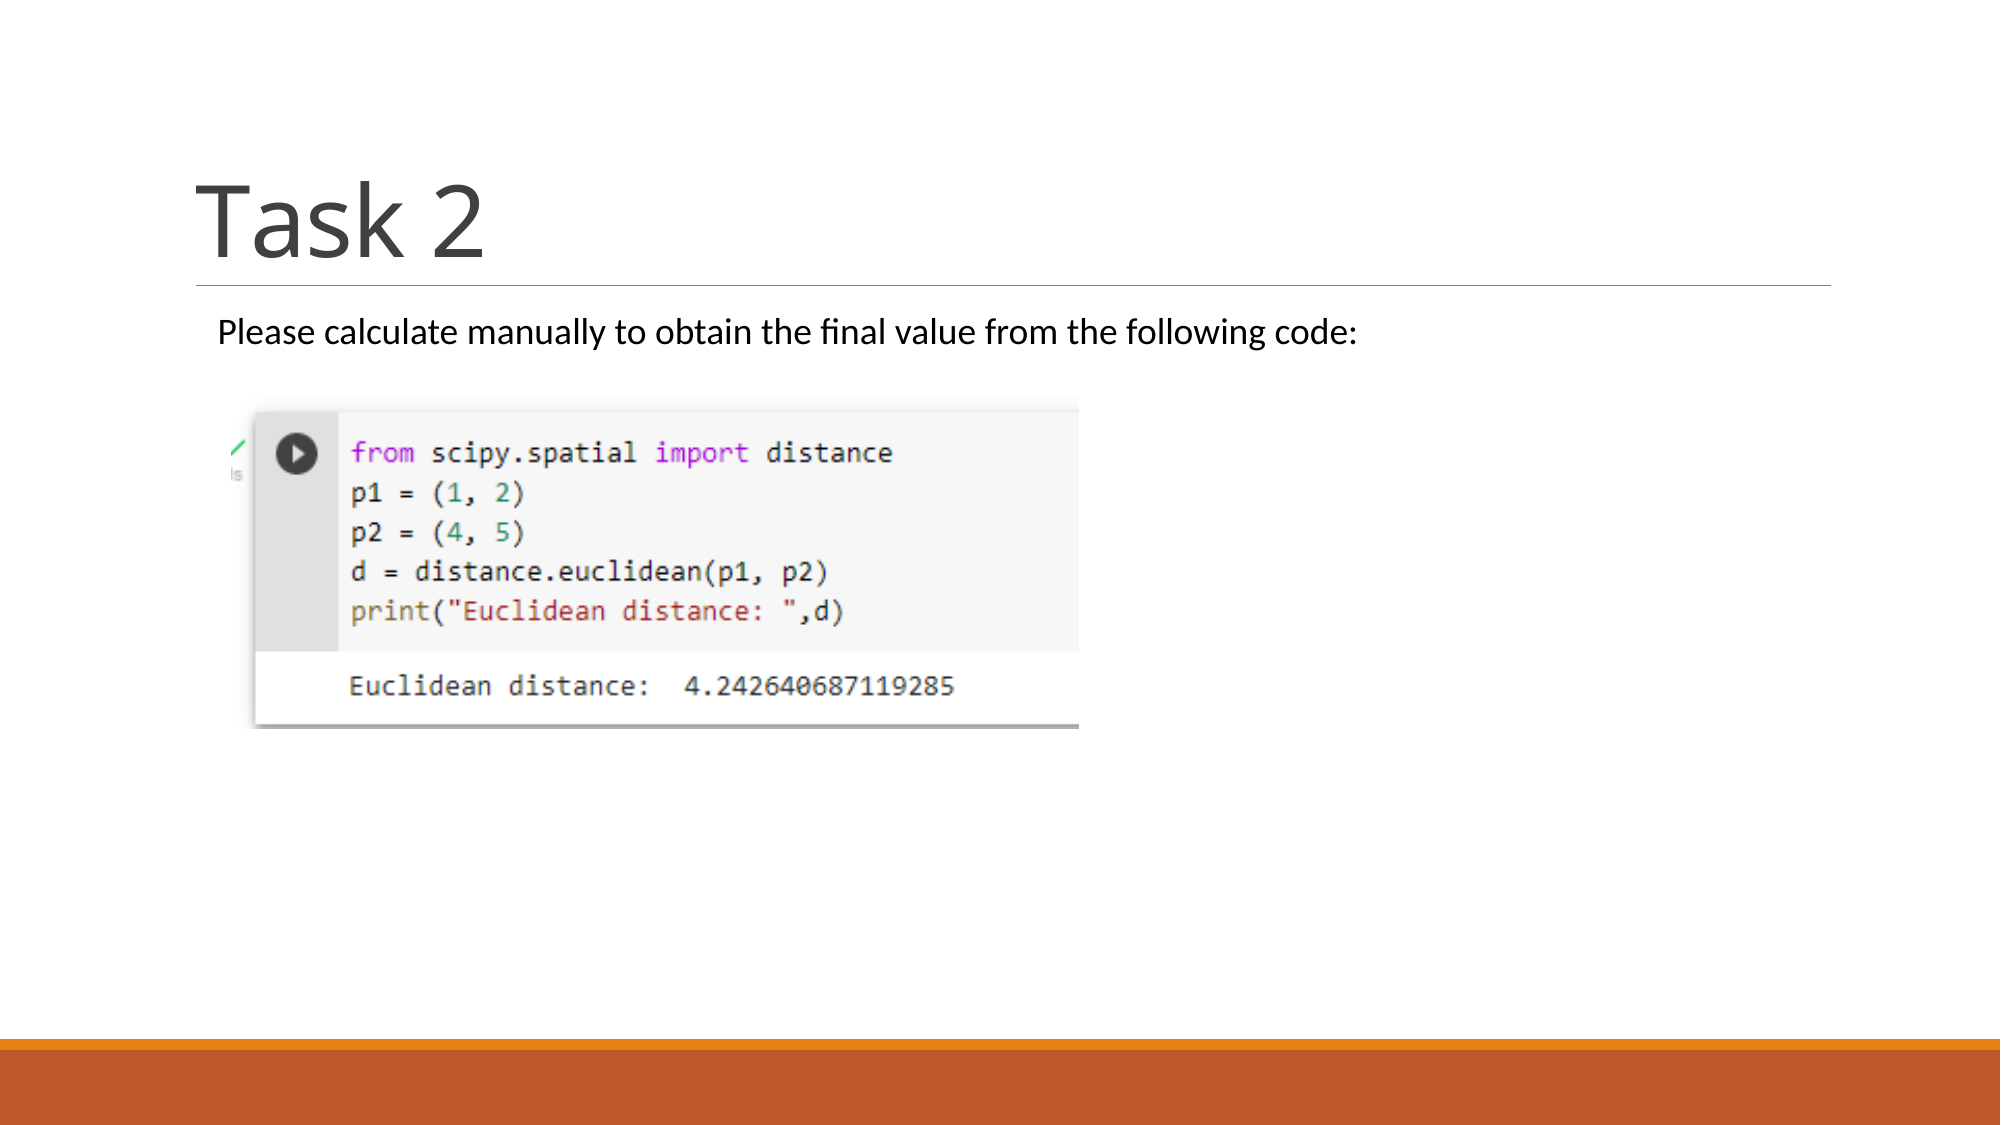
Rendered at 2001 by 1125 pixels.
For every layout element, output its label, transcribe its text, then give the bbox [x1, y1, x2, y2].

text_box Please calculate manually to obtain the final value from the following code: [202, 299, 1713, 360]
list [230, 396, 1079, 729]
title Task 2 [180, 47, 1830, 285]
